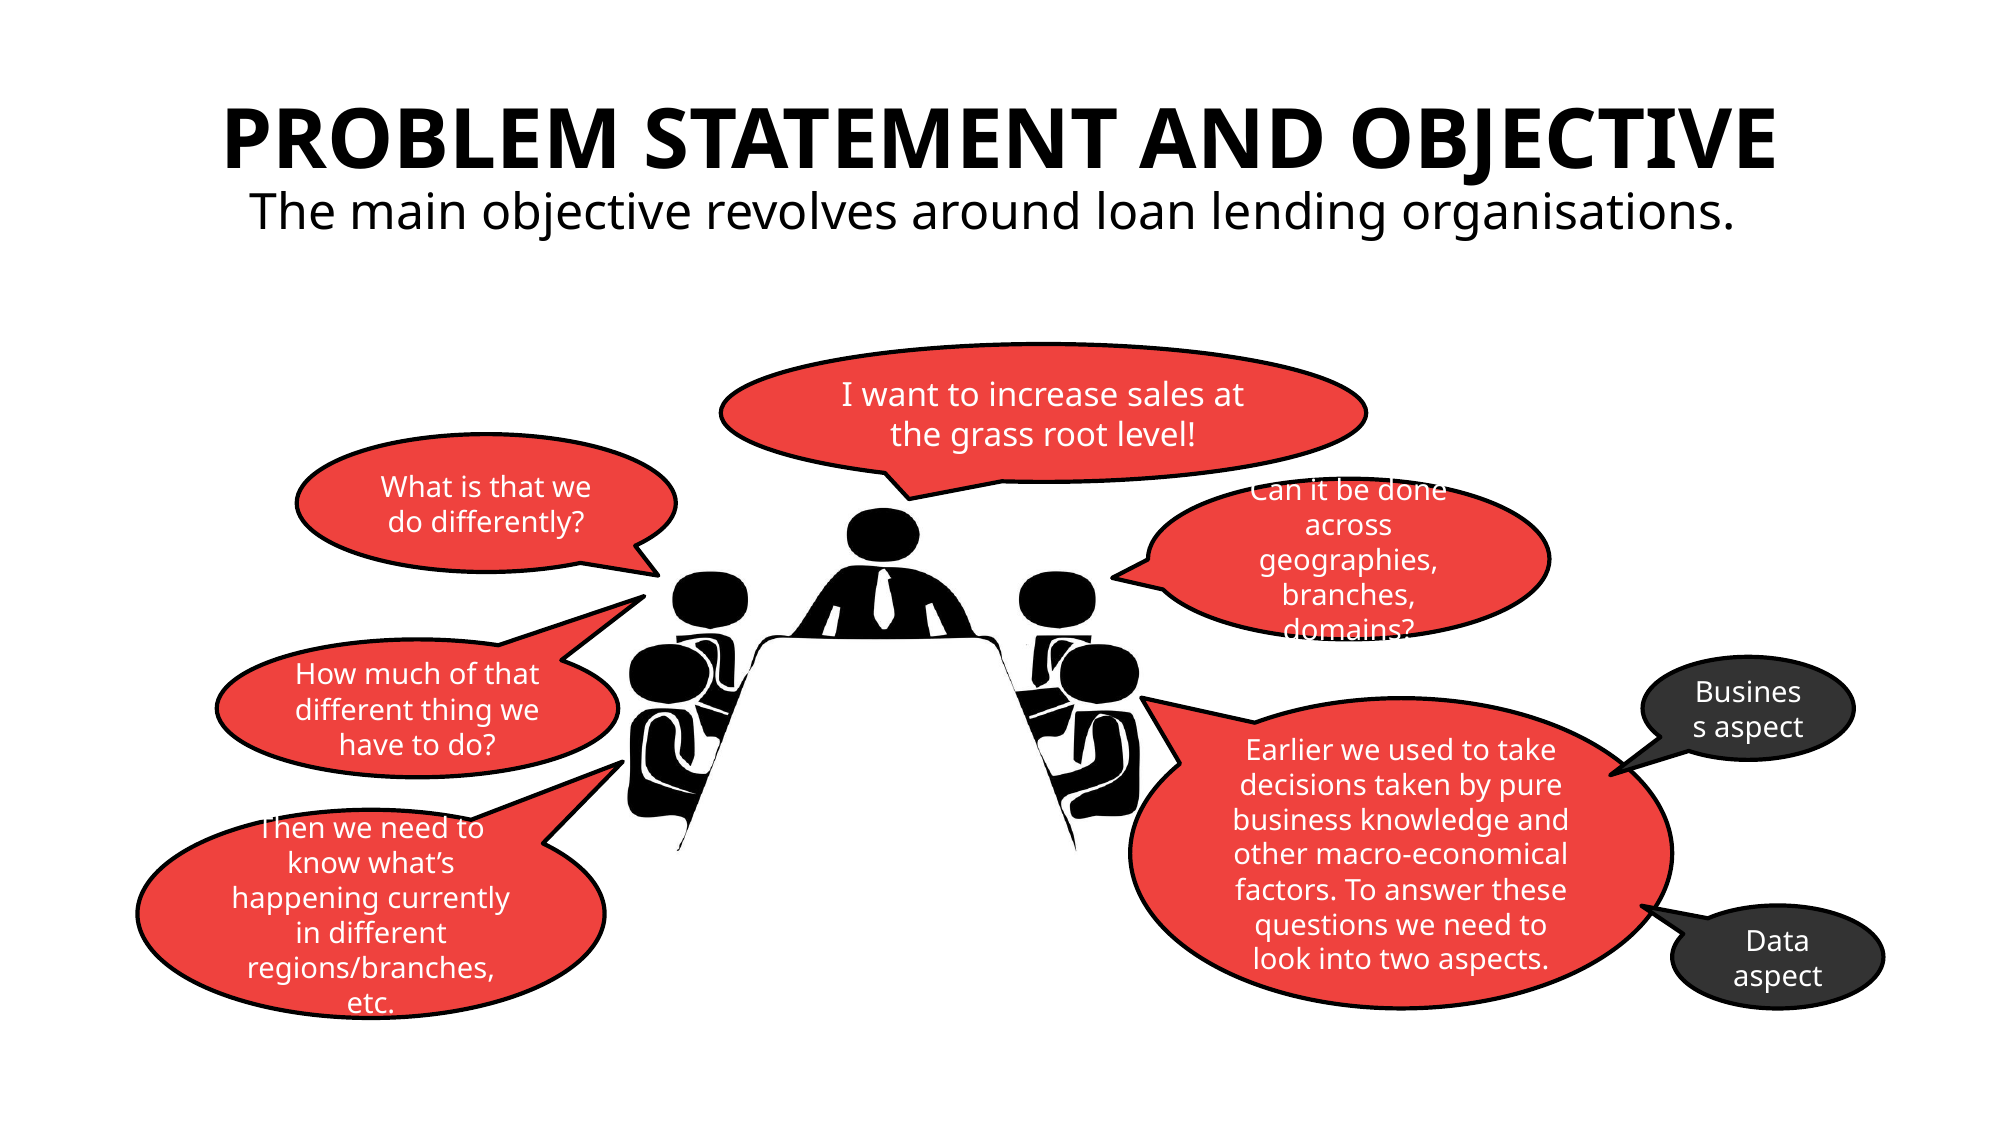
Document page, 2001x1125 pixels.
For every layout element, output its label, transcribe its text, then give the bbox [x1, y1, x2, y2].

text_box What is that we do differently? [296, 434, 635, 573]
text_box How much of that different thing we have to do? [216, 616, 585, 778]
title PROBLEM STATEMENT AND OBJECTIVE The main objective revolves around loan lending organisations. [137, 59, 1863, 278]
text_box Earlier we used to take decisions taken by pure business knowledge and other macro-economical factors. To answer these questions we need to look into two aspects. [1139, 698, 1673, 1009]
text_box Business aspect [1610, 656, 1854, 776]
picture [590, 461, 1176, 886]
text_box Can it be done across geographies, branches, domains? [1180, 478, 1550, 640]
text_box Data aspect [1641, 905, 1884, 1009]
text_box Then we need to know what’s happening currently in different regions/branches, etc. [137, 776, 605, 1018]
text_box I want to increase sales at the grass root level! [720, 343, 1367, 476]
